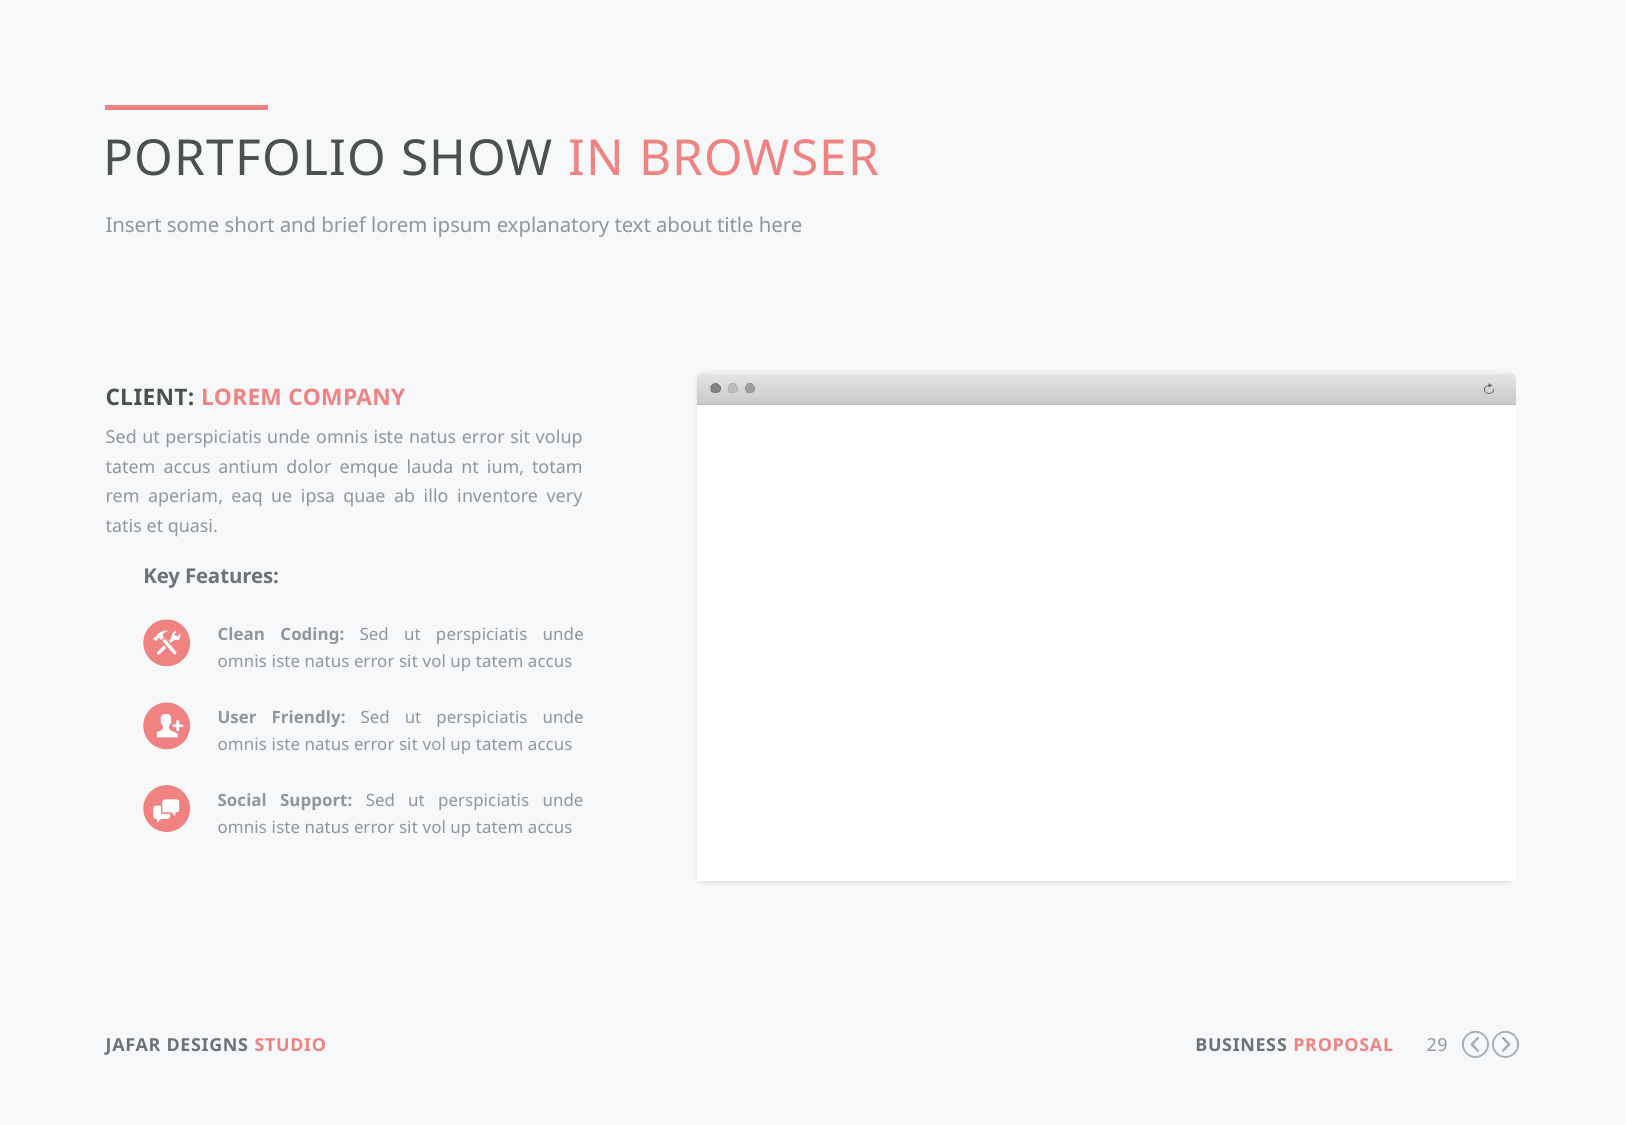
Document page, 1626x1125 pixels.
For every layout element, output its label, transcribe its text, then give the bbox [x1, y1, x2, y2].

list Portfolio show in browser [103, 125, 1518, 189]
text_box Sed ut perspiciatis unde omnis iste natus error sit volup tatem accus antium dolor emque lauda nt ium, totam rem aperiam, eaq ue ipsa quae ab illo inventore very tatis et quasi. [105, 418, 584, 536]
text_box Clean Coding: Sed ut perspiciatis unde omnis iste natus error sit vol up tatem accus [217, 616, 584, 672]
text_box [143, 702, 191, 750]
text_box Social Support: Sed ut perspiciatis unde omnis iste natus error sit vol up tatem accus [217, 782, 584, 837]
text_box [143, 619, 191, 667]
list Insert some short and brief lorem ipsum explanatory text about title here [105, 209, 1519, 241]
text_box Key Features: [143, 558, 582, 588]
text_box Client: Lorem Company [105, 371, 584, 411]
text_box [143, 785, 191, 832]
picture [693, 369, 1518, 892]
text_box User Friendly: Sed ut perspiciatis unde omnis iste natus error sit vol up tatem accus [217, 699, 584, 755]
